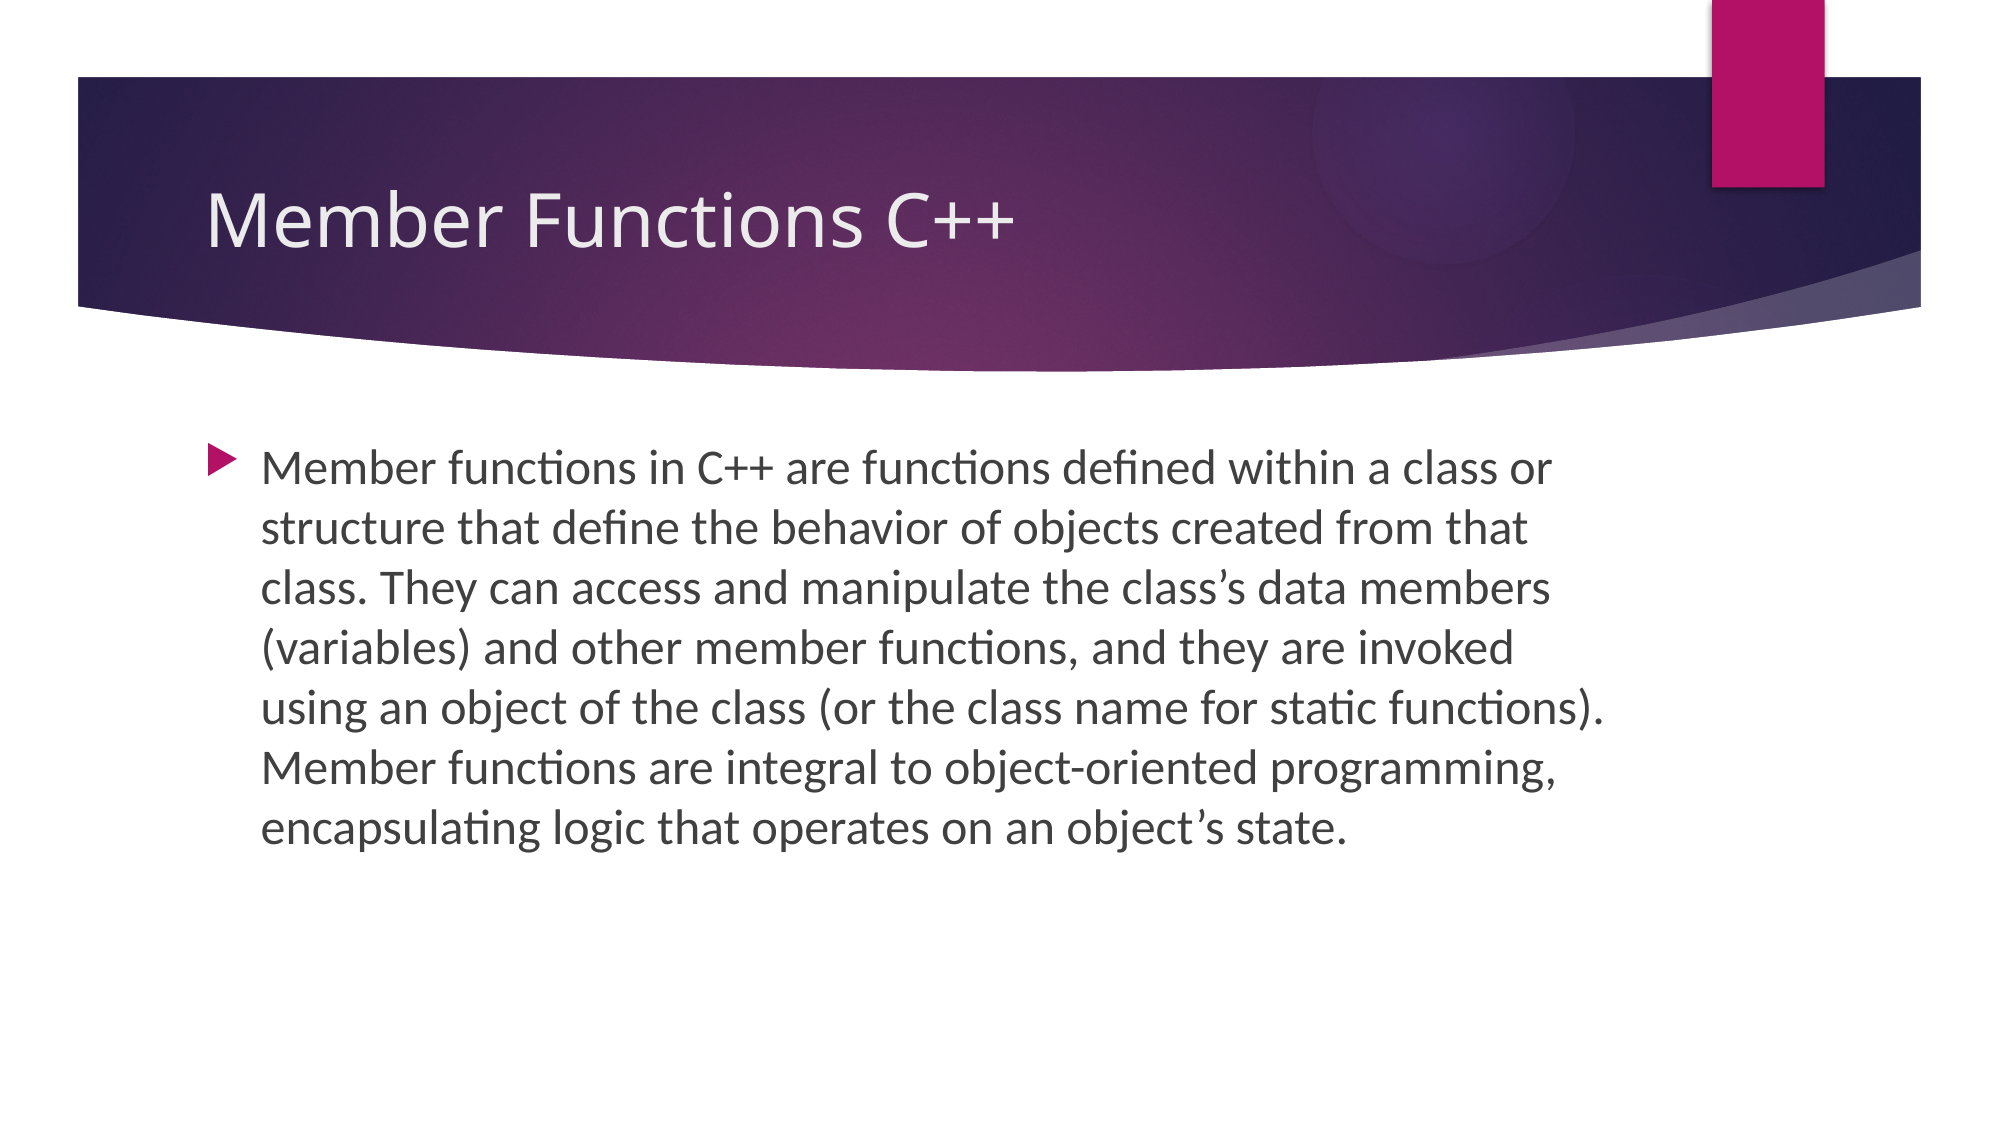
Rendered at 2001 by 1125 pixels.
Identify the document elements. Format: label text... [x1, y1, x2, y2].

list Member functions in C++ are functions defined within a class or structure that define the behavior of objects created from that class. They can access and manipulate the class’s data members (variables) and other member functions, and they are invoked using an object of the class (or the class name for static functions). Member functions are integral to object-oriented programming, encapsulating logic that operates on an object’s state. [189, 427, 1638, 988]
title Member Functions C++ [189, 159, 1627, 276]
